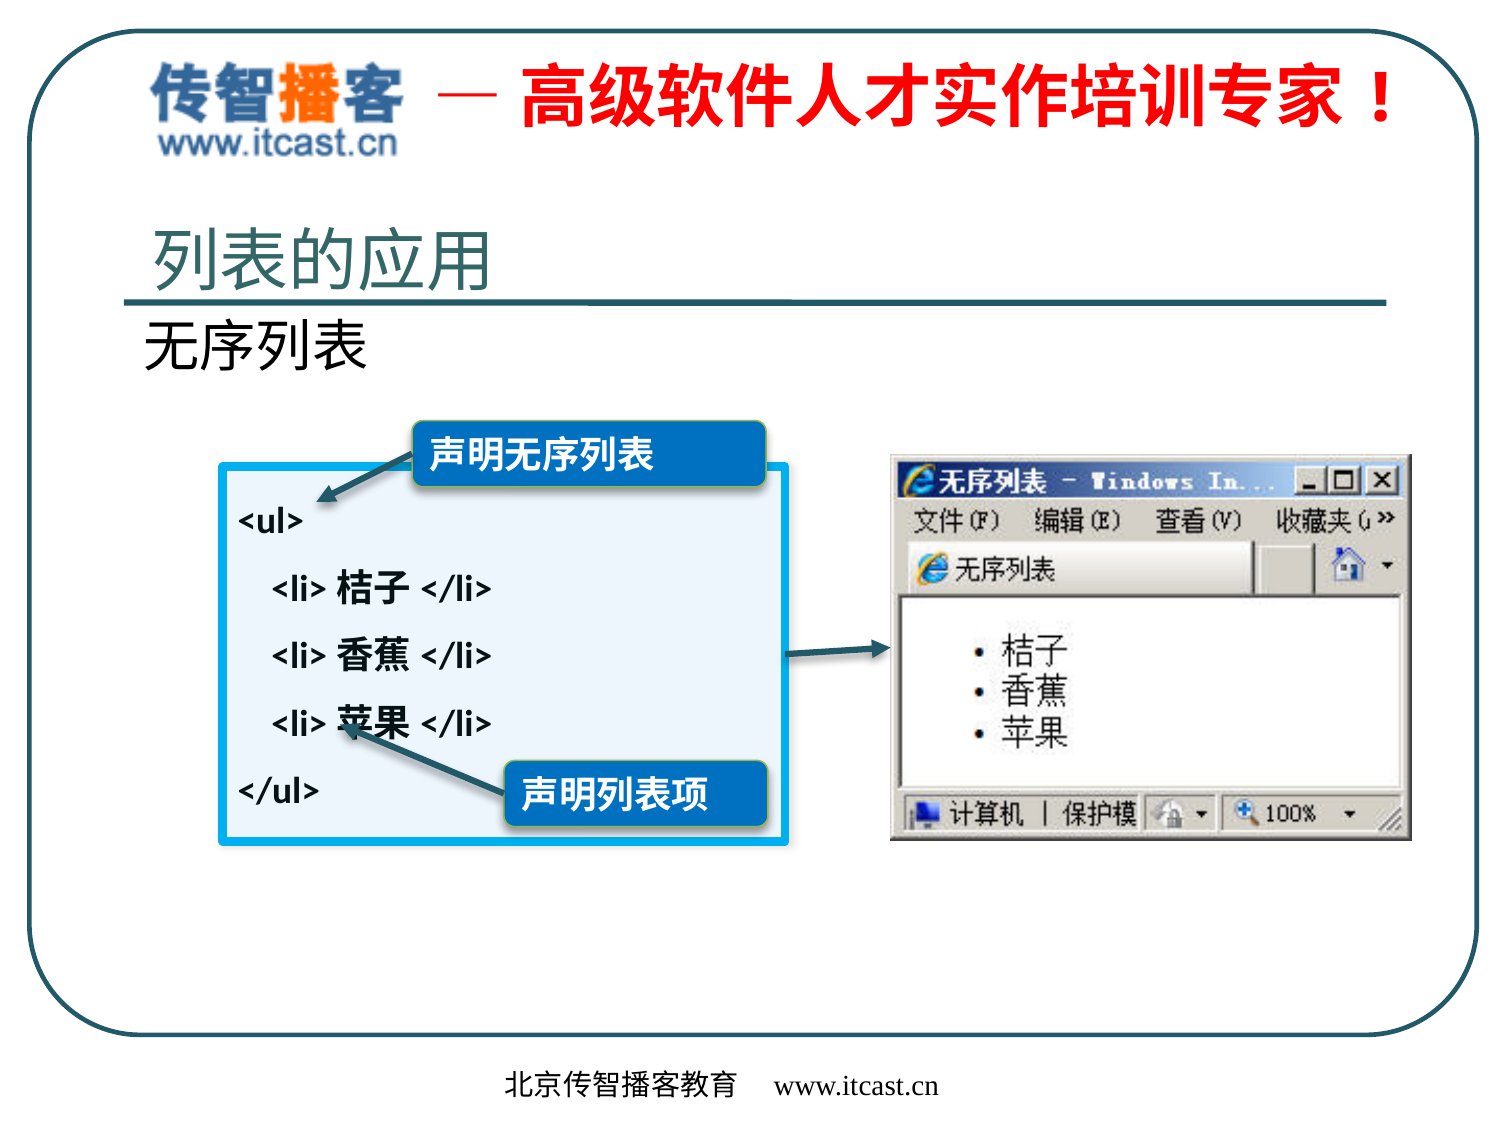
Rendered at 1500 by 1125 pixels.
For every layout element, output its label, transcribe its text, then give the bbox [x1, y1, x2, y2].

footer 北京传智播客教育 www.itcast.cn [490, 1058, 1001, 1125]
text_box <ul> <li>桔子</li> <li>香蕉</li> <li>苹果</li> </ul> [222, 466, 786, 842]
text_box 声明无序列表 [412, 420, 767, 487]
text_box 列表的应用 [0, 209, 998, 398]
picture [147, 54, 408, 159]
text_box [339, 724, 505, 794]
list 无序列表 [128, 302, 1207, 409]
picture [890, 454, 1412, 841]
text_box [784, 647, 891, 655]
text_box 声明列表项 [503, 760, 768, 827]
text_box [316, 452, 458, 502]
